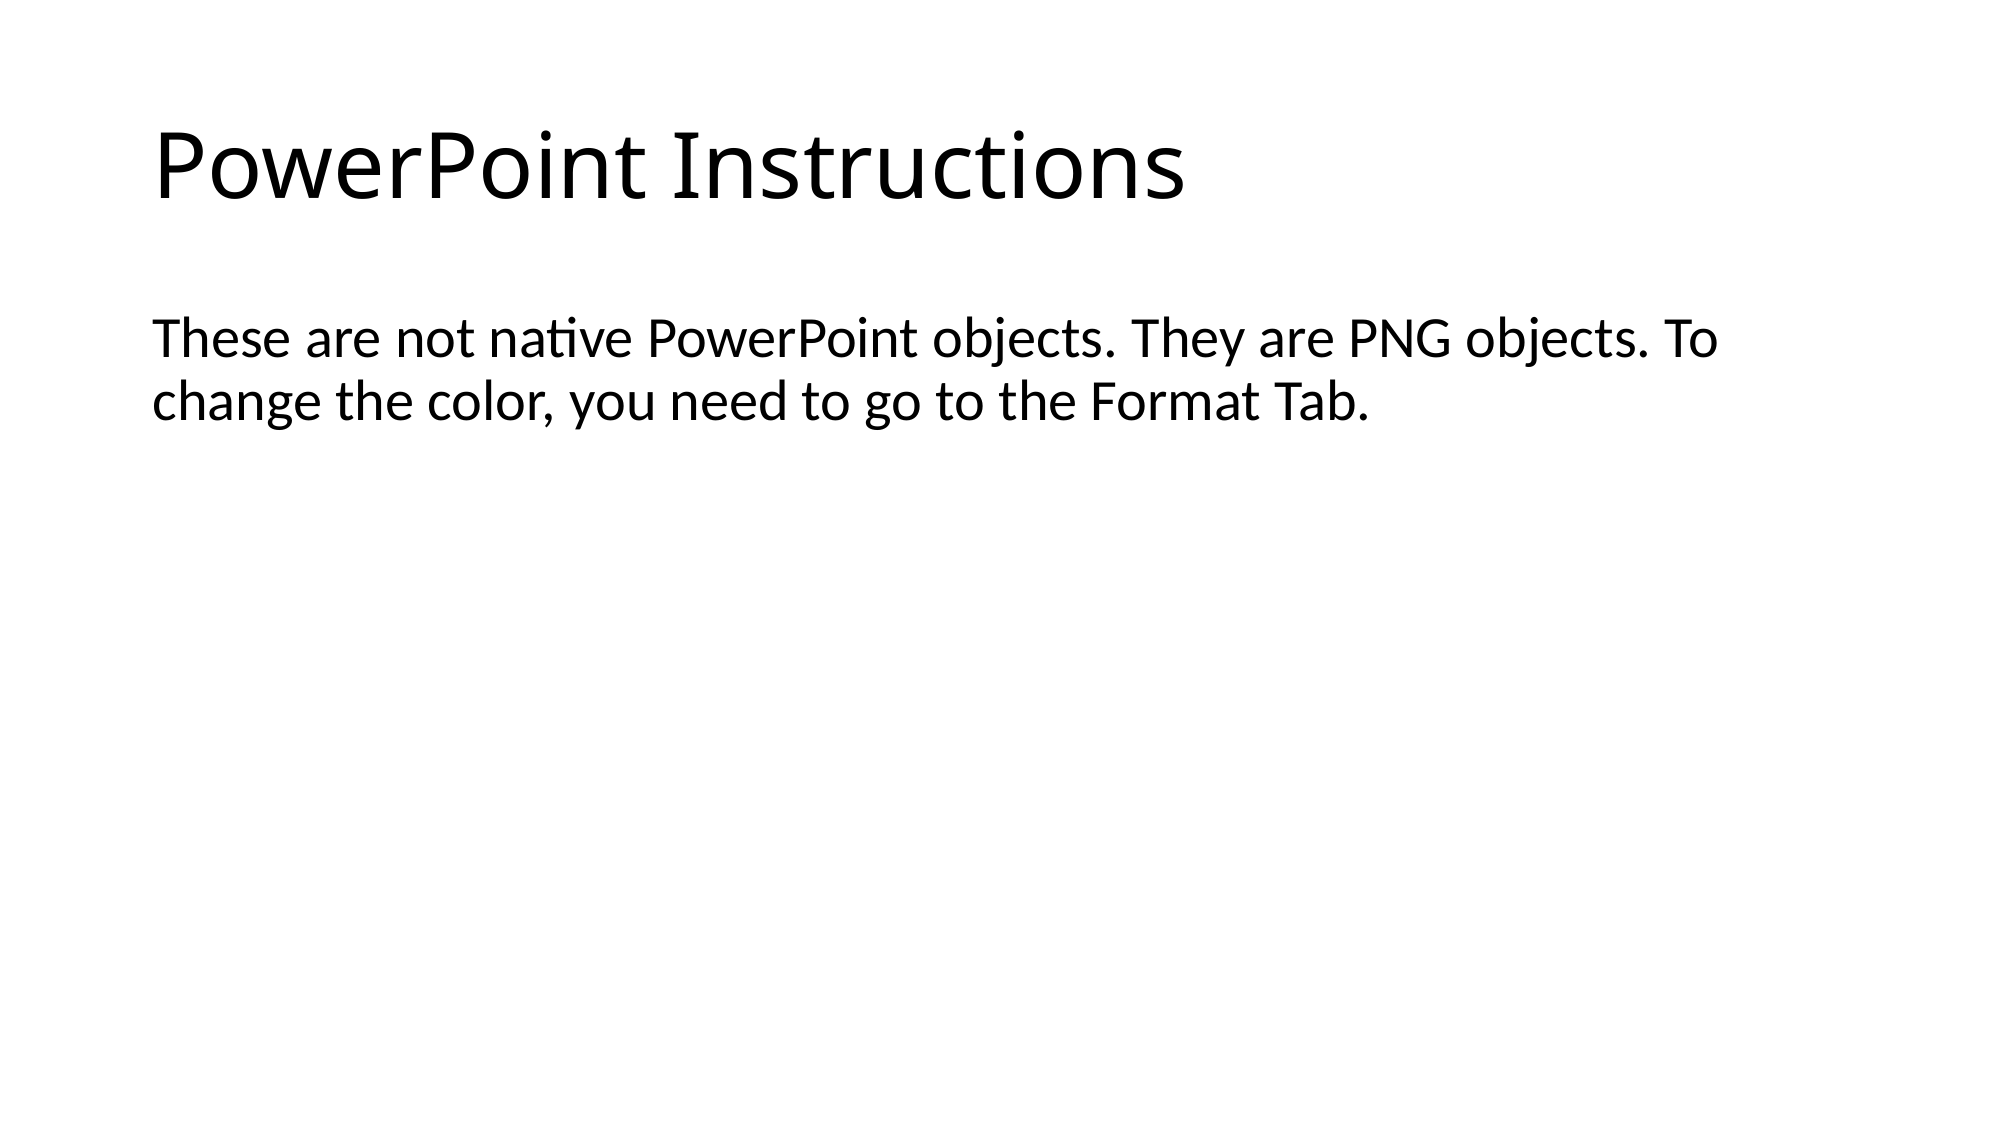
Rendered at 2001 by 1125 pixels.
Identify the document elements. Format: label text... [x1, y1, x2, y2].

list These are not native PowerPoint objects. They are PNG objects. To change the color, you need to go to the Format Tab. [137, 299, 1863, 1014]
title PowerPoint Instructions [137, 59, 1863, 278]
